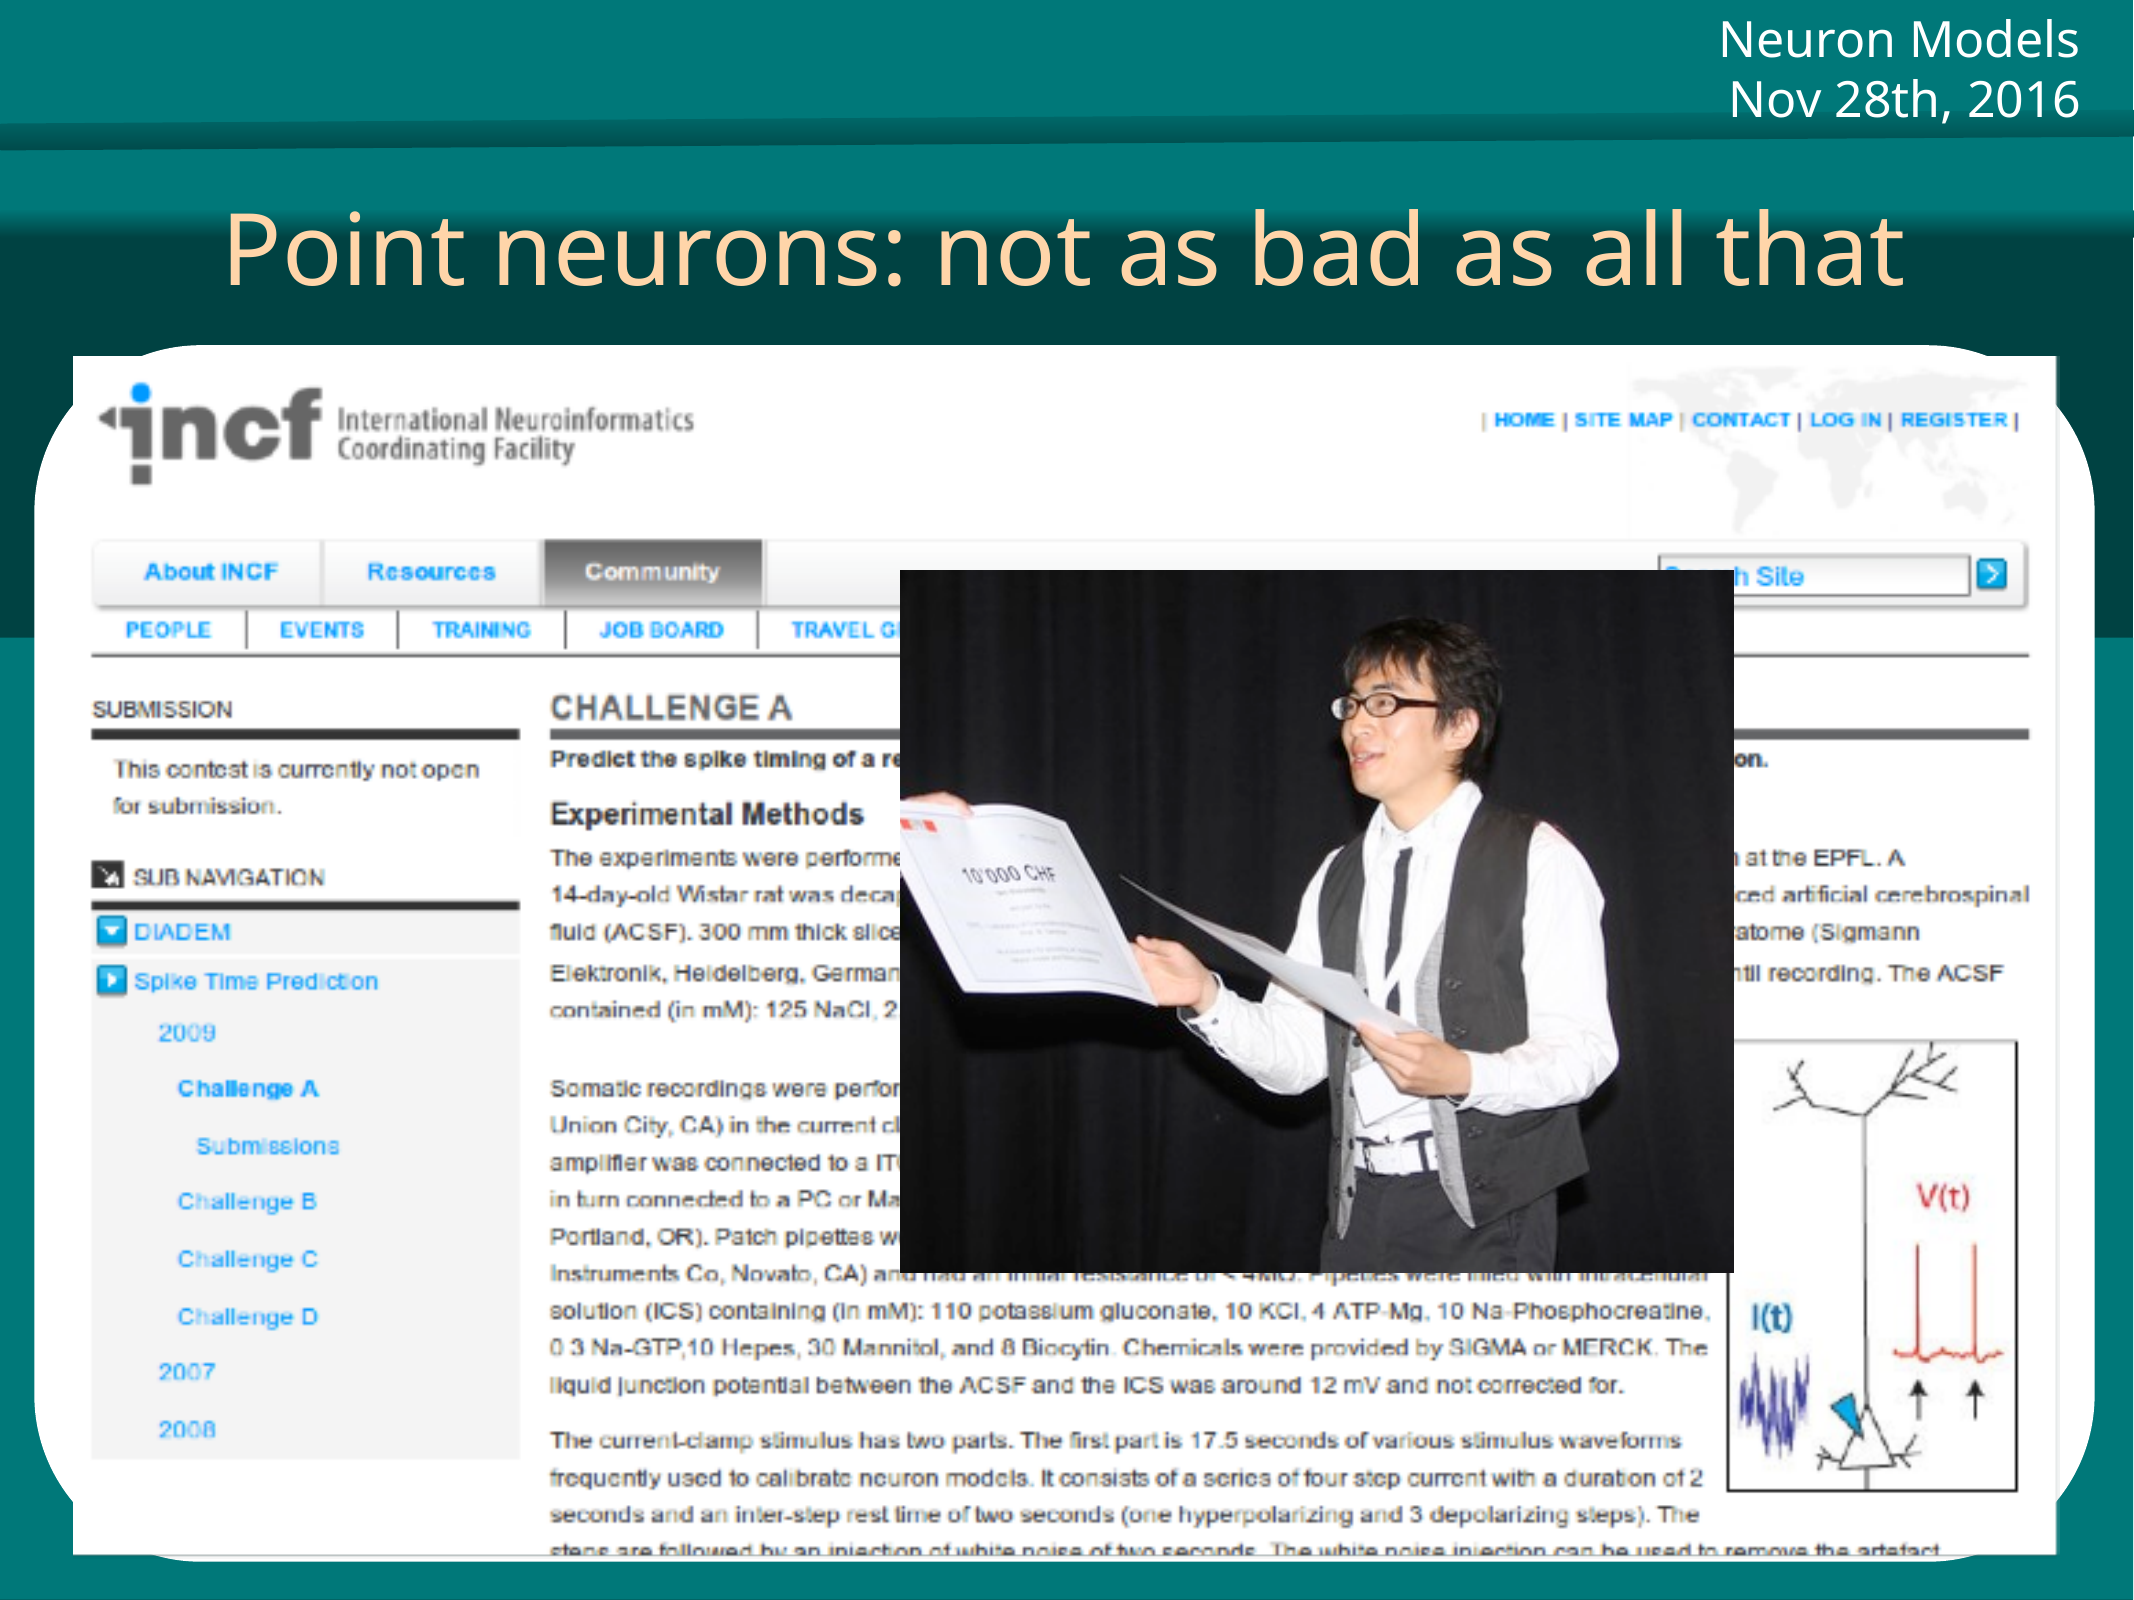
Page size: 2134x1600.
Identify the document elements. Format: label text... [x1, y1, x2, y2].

text_box Neuron Models Nov 28th, 2016 [443, 1, 2090, 135]
text_box Point neurons: not as bad as all that [32, 153, 2097, 337]
picture [73, 355, 2060, 1559]
